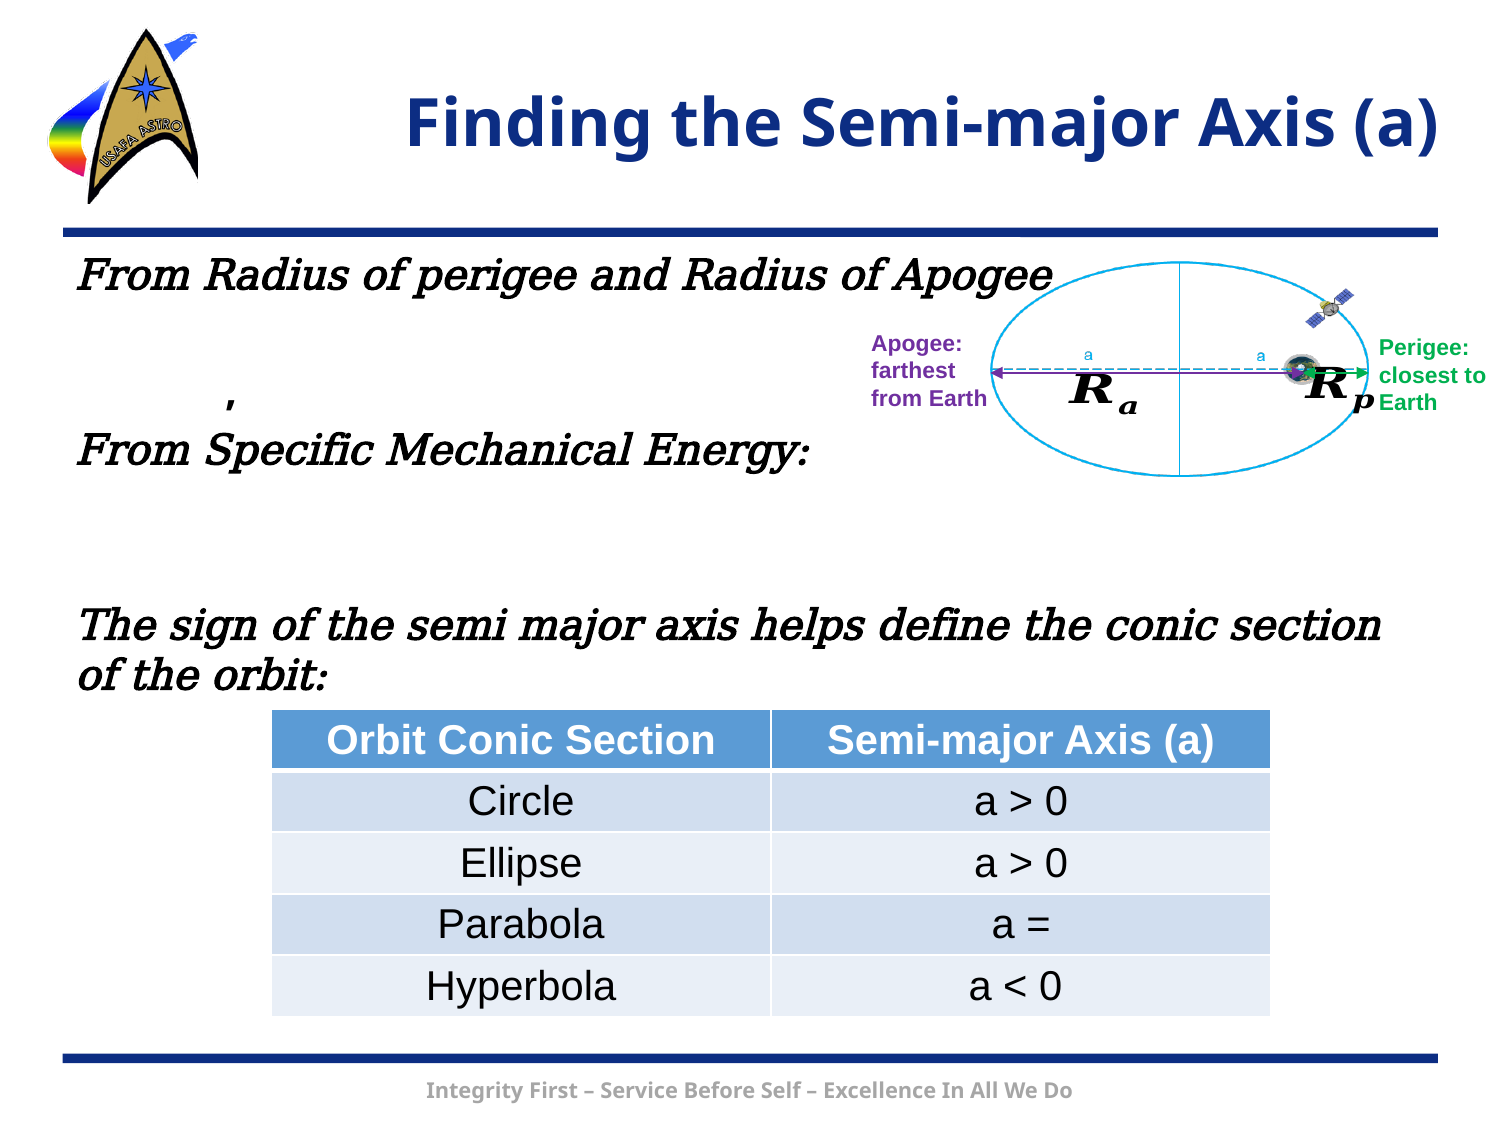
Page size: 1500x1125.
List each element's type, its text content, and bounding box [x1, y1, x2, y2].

picture [1181, 374, 1370, 477]
text_box Perigee: closest to Earth [1374, 325, 1500, 423]
picture [989, 260, 1370, 372]
title Finding the Semi-major Axis (a) [299, 29, 1456, 211]
text_box Apogee: farthest from Earth [856, 320, 984, 418]
picture [993, 264, 1178, 372]
picture [37, 7, 224, 218]
picture [989, 374, 1149, 477]
picture [993, 374, 1178, 474]
